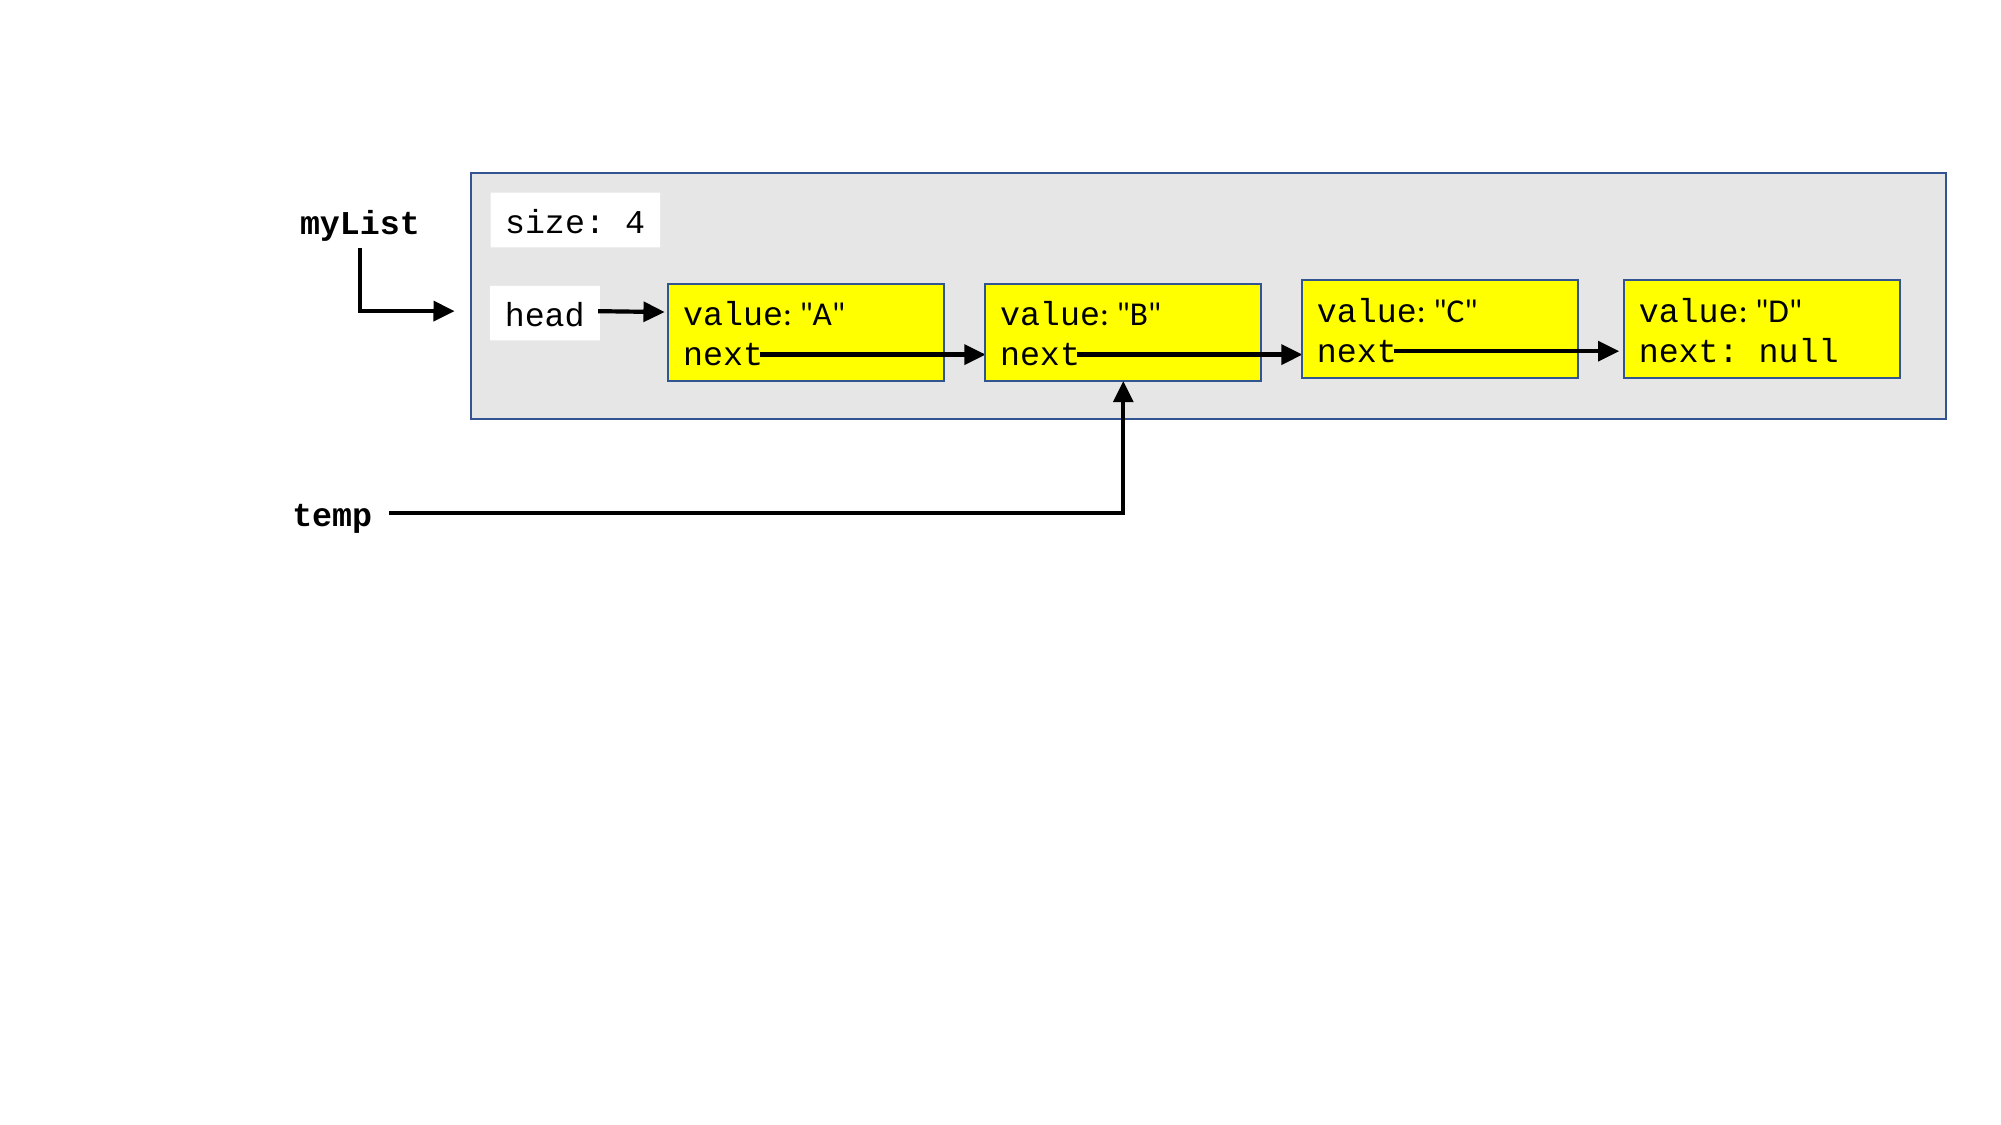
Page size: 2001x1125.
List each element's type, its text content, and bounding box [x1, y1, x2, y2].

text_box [388, 381, 1124, 514]
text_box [1302, 280, 1619, 378]
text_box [376, 232, 439, 328]
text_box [985, 283, 1303, 382]
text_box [668, 283, 985, 381]
text_box temp [277, 485, 389, 540]
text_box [284, 172, 1946, 420]
